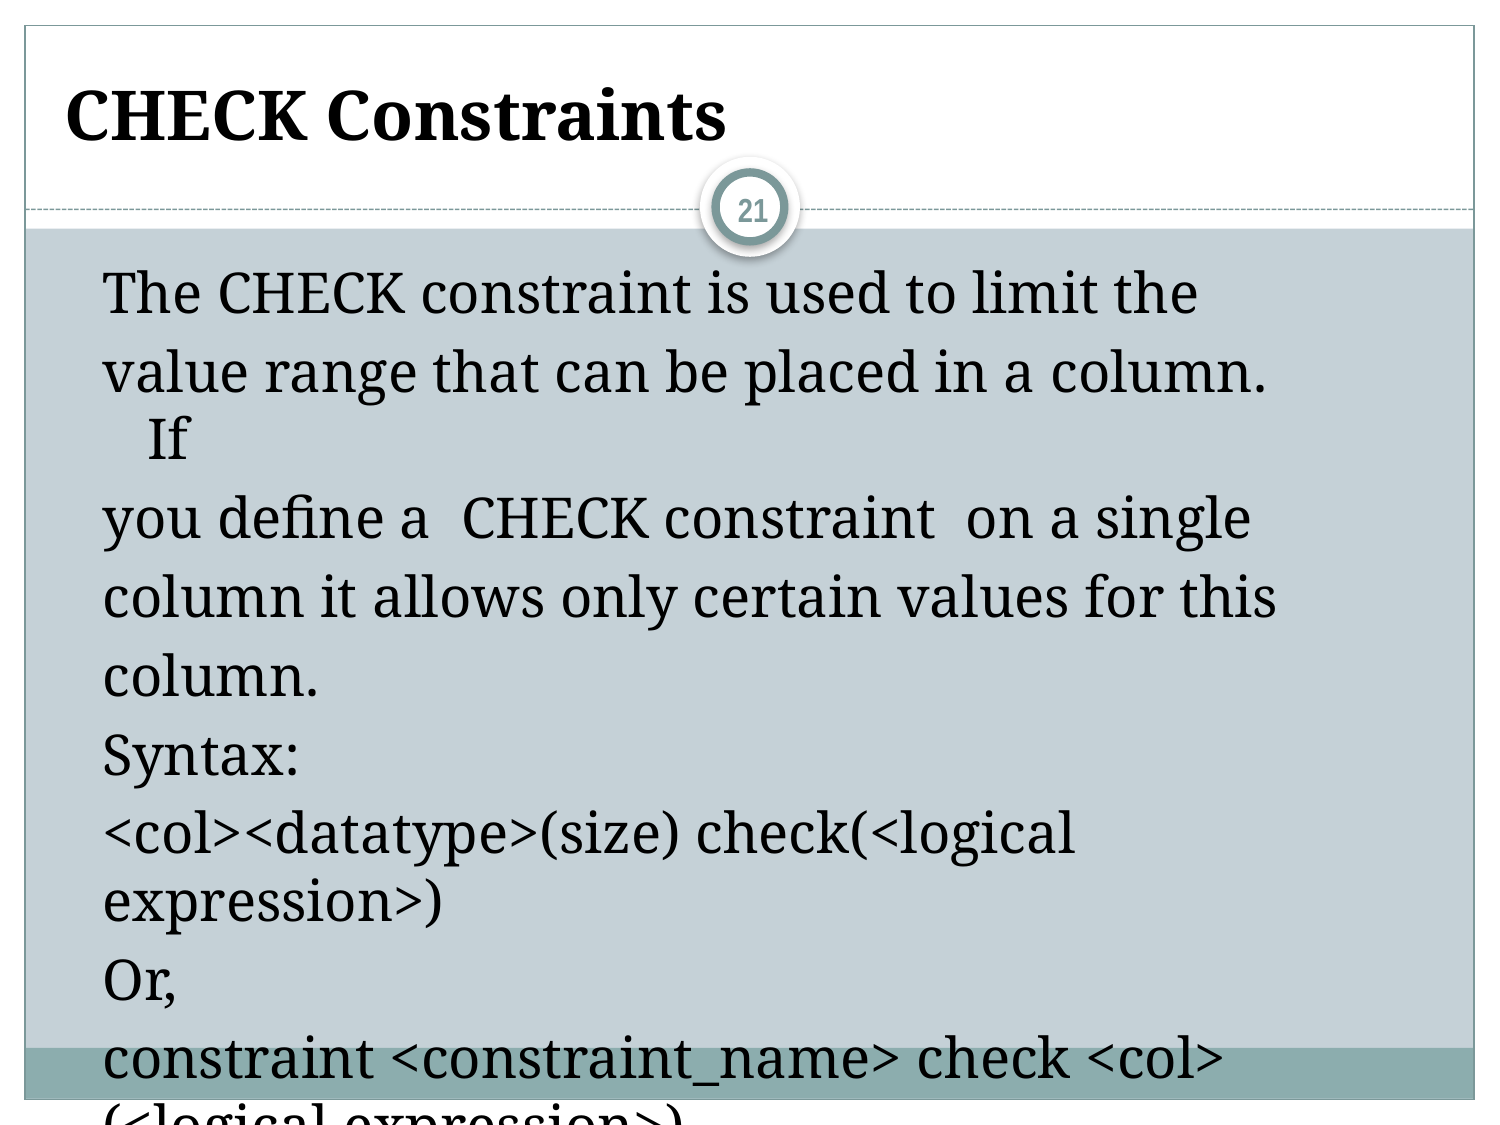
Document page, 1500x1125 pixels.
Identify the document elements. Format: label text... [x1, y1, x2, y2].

list The CHECK constraint is used to limit the value range that can be placed in a column. If you define a CHECK constraint on a single column it allows only certain values for this column. Syntax: <col><datatype>(size) check(<logical expression>) Or, constraint <constraint_name> check <col> (<logical expression>) [87, 249, 1300, 988]
title CHECK Constraints [49, 37, 1450, 163]
slide_number 21 [715, 168, 791, 241]
